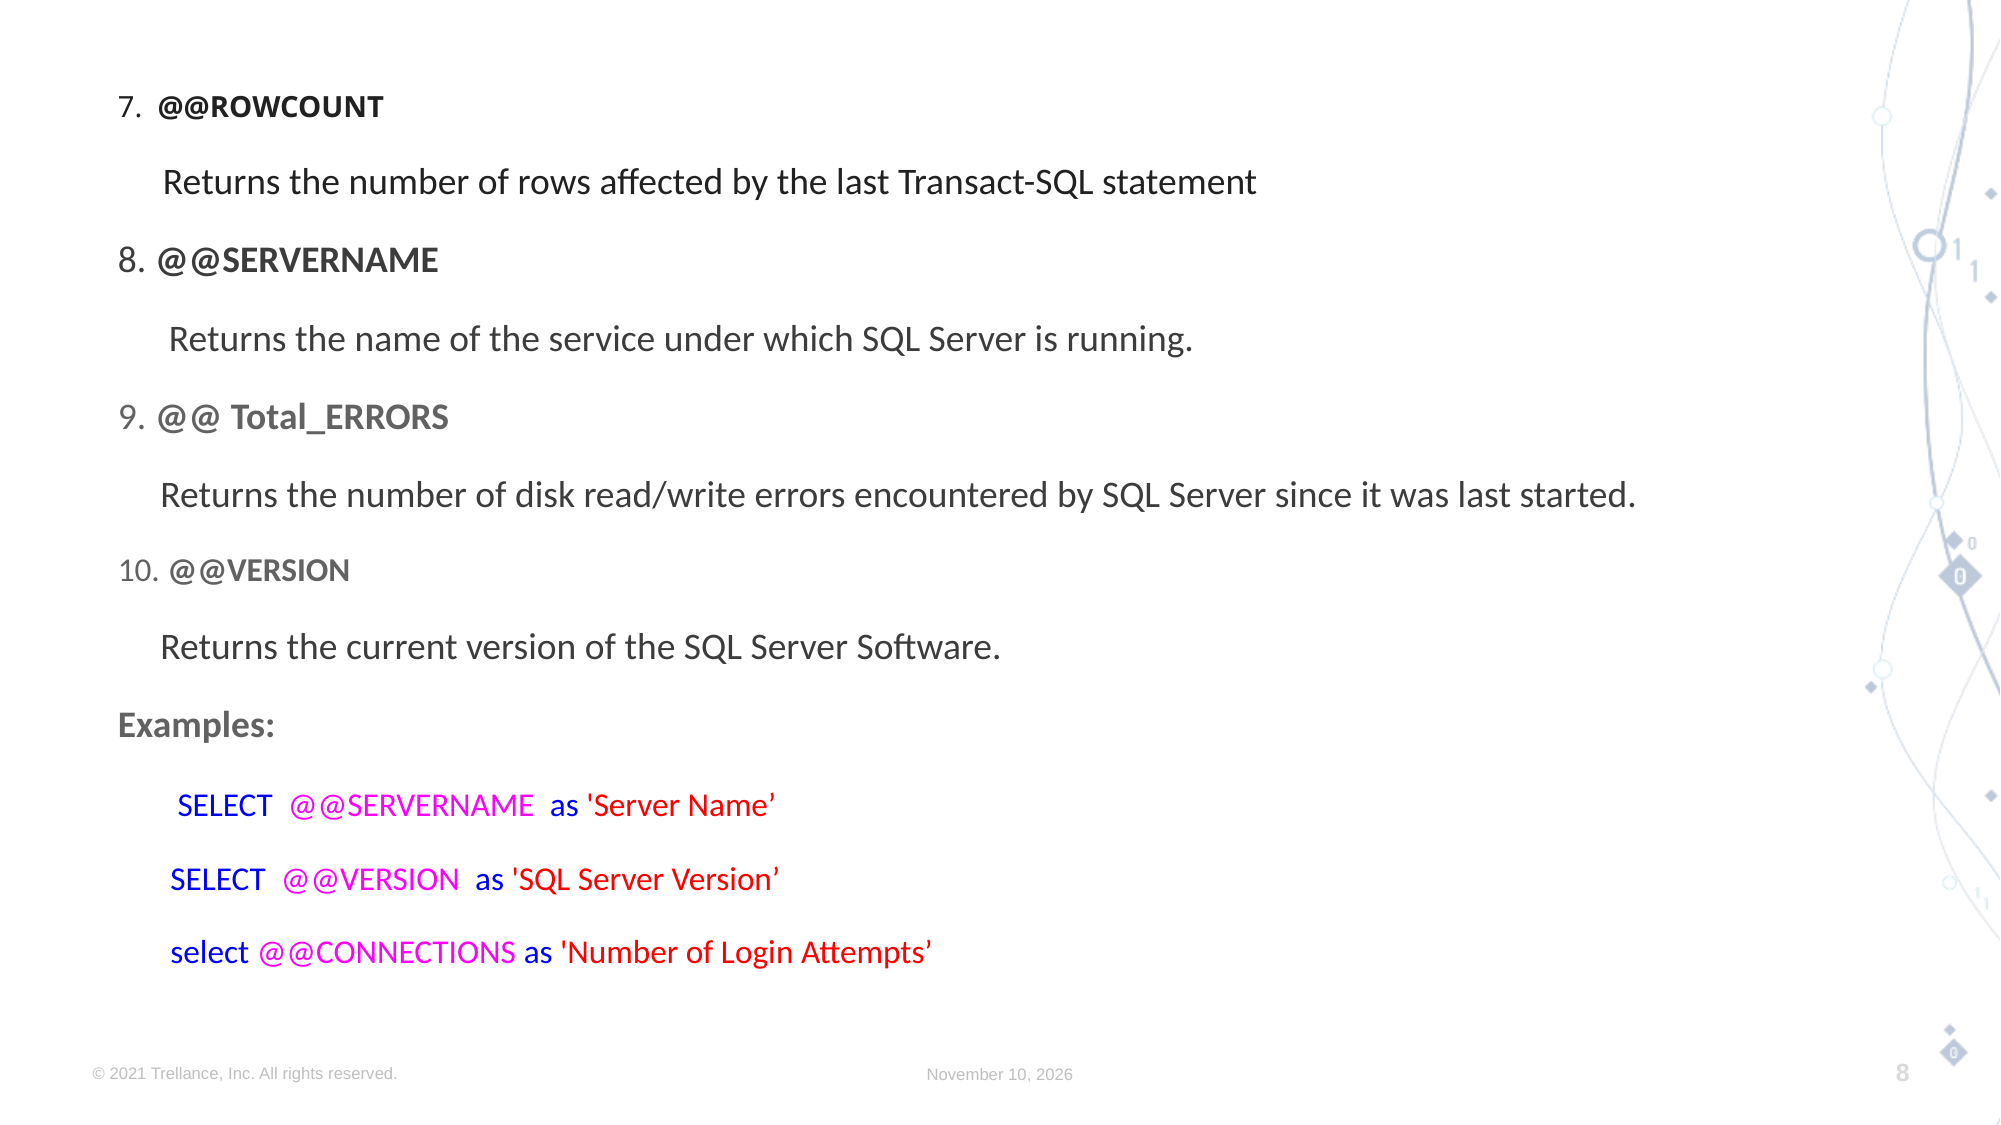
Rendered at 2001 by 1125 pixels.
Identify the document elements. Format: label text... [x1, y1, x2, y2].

list 7. @@ROWCOUNT Returns the number of rows affected by the last Transact-SQL statement 8. @@SERVERNAME Returns the name of the service under which SQL Server is running. 9. @@ Total_ERRORS Returns the number of disk read/write errors encountered by SQL Server since it was last started. 10. @@VERSION Returns the current version of the SQL Server Software. Examples: SELECT @@SERVERNAME as 'Server Name’ SELECT @@VERSION as 'SQL Server Version’ select @@CONNECTIONS as 'Number of Login Attempts’ [117, 88, 1844, 1017]
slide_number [781, 1044, 1219, 1105]
slide_number 8 [1843, 1049, 1925, 1103]
footer © 2021 Trellance, Inc. All rights reserved. [77, 1042, 753, 1103]
